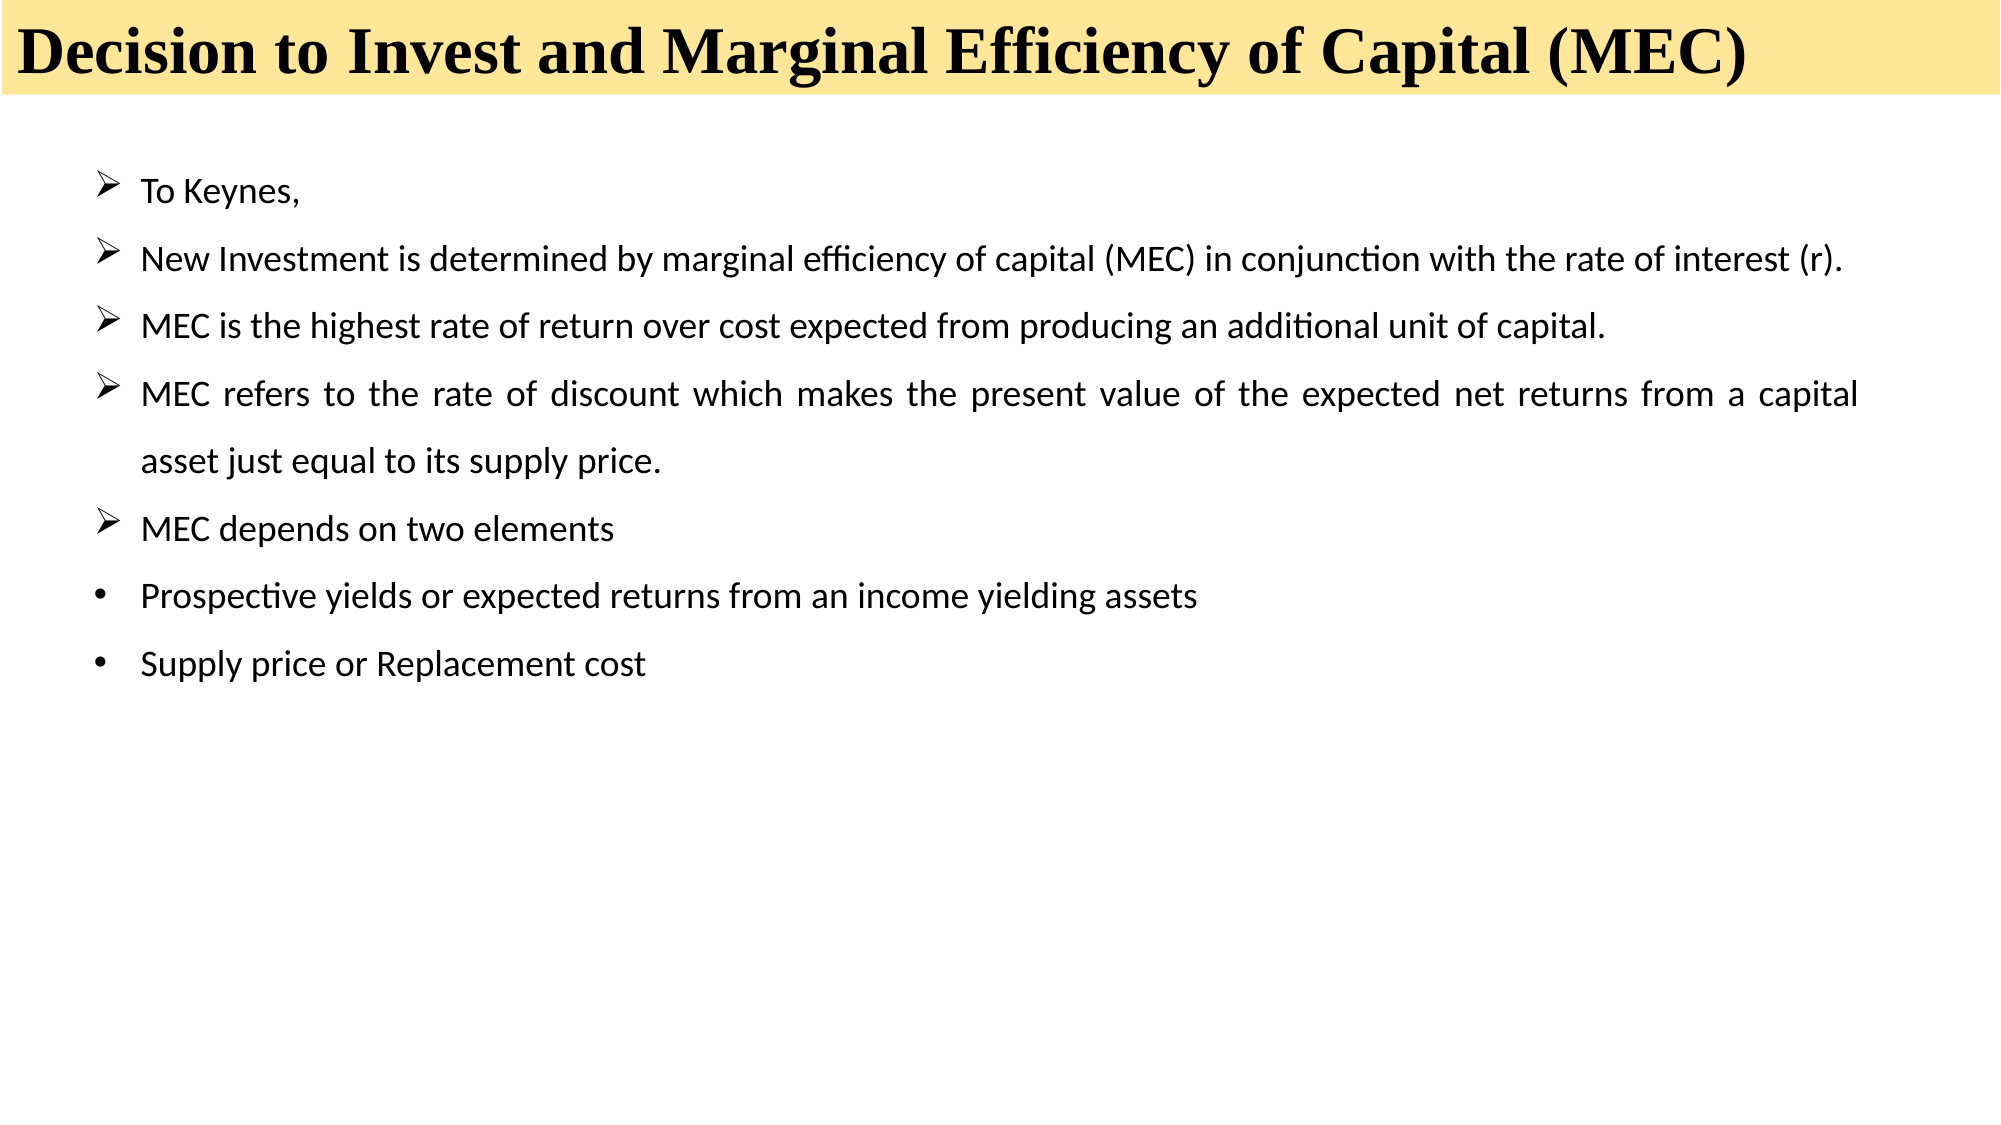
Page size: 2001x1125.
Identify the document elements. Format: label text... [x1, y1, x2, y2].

text_box To Keynes, New Investment is determined by marginal efficiency of capital (MEC) in conjunction with the rate of interest (r). MEC is the highest rate of return over cost expected from producing an additional unit of capital. MEC refers to the rate of discount which makes the present value of the expected net returns from a capital asset just equal to its supply price. MEC depends on two elements Prospective yields or expected returns from an income yielding assets Supply price or Replacement cost [79, 136, 1877, 827]
text_box Decision to Invest and Marginal Efficiency of Capital (MEC) [2, 0, 2000, 95]
